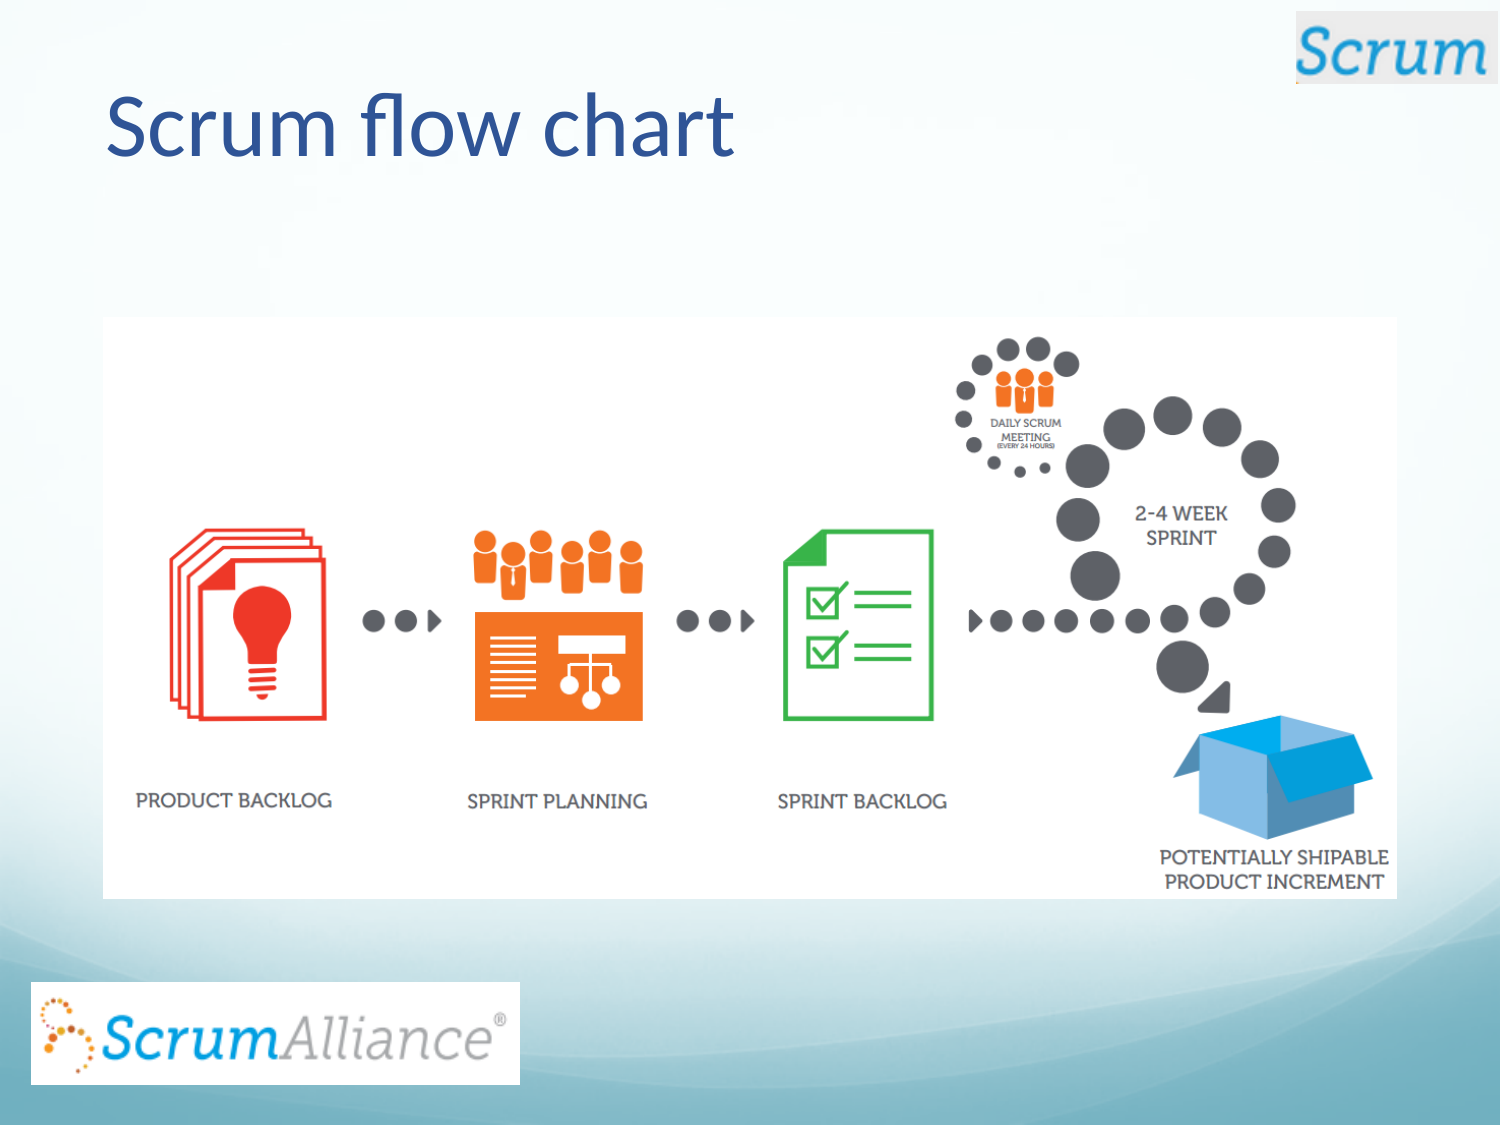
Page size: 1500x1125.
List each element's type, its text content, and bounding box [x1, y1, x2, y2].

picture [102, 316, 1398, 900]
title Scrum flow chart [90, 17, 1410, 237]
picture [1295, 10, 1499, 84]
picture [30, 982, 521, 1085]
